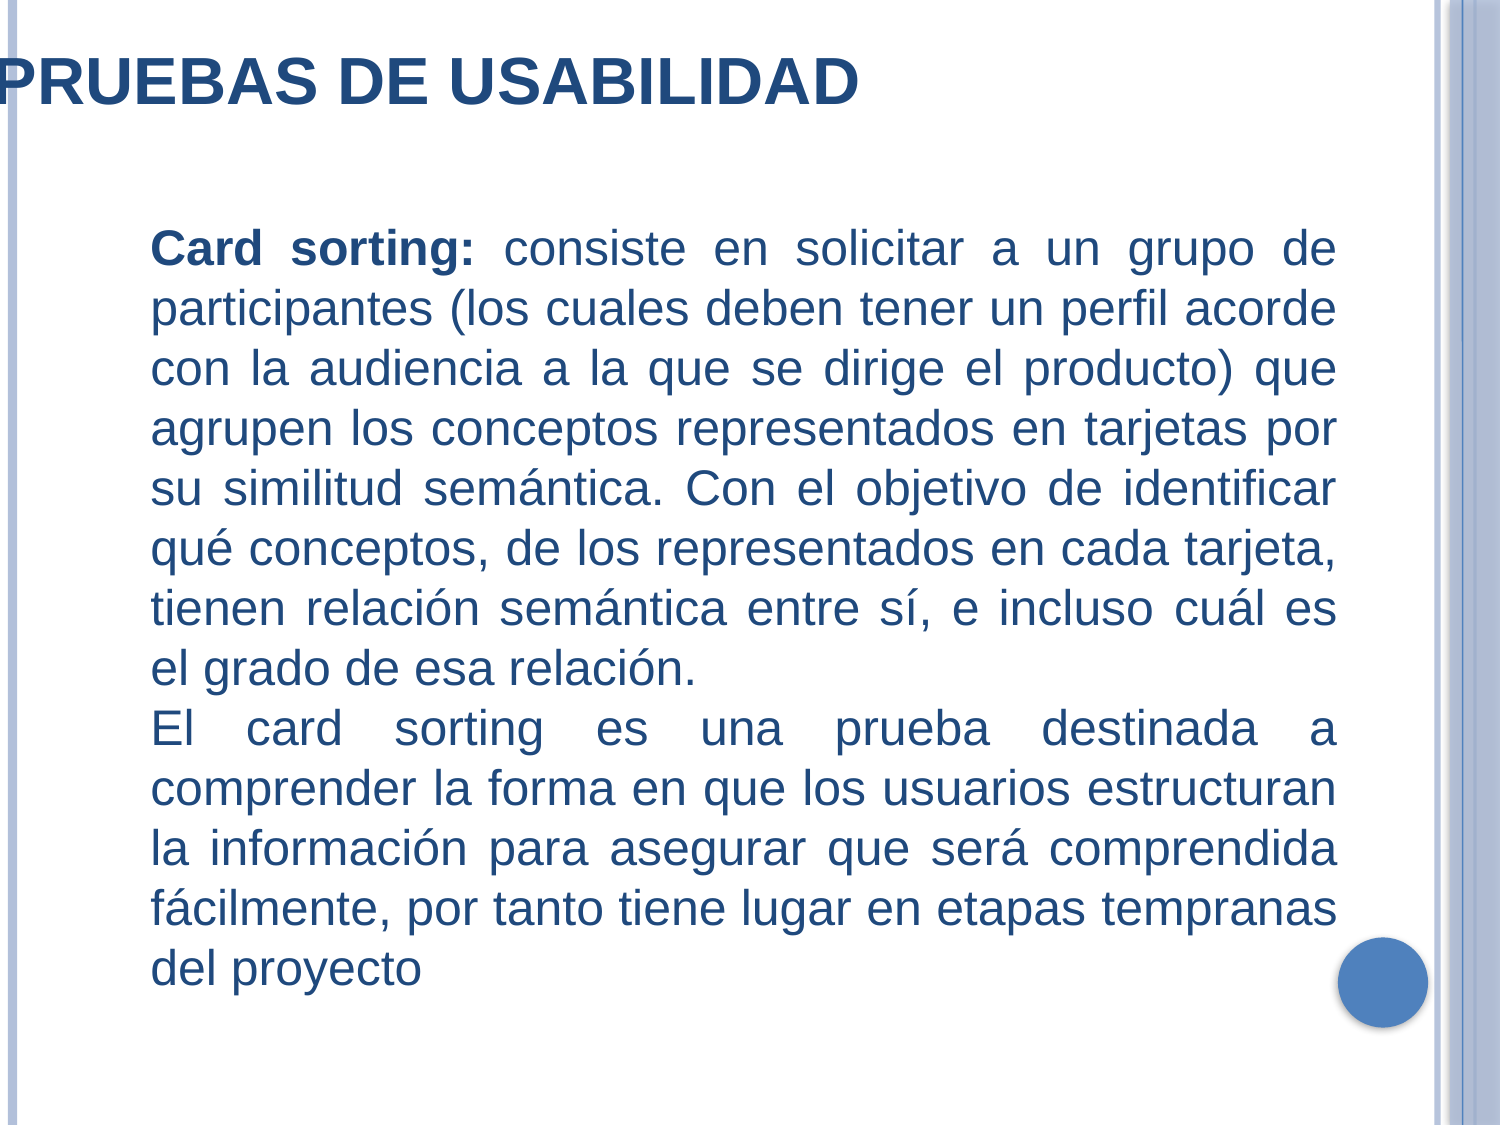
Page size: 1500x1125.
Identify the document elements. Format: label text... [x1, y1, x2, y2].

text_box Pruebas de usabilidad [0, 30, 876, 126]
text_box Card sorting: consiste en solicitar a un grupo de participantes (los cuales deben tener un perfil acorde con la audiencia a la que se dirige el producto) que agrupen los conceptos representados en tarjetas por su similitud semántica. Con el objetivo de identificar qué conceptos, de los representados en cada tarjeta, tienen relación semántica entre sí, e incluso cuál es el grado de esa relación. El card sorting es una prueba destinada a comprender la forma en que los usuarios estructuran la información para asegurar que será comprendida fácilmente, por tanto tiene lugar en etapas tempranas del proyecto [135, 208, 1353, 1003]
